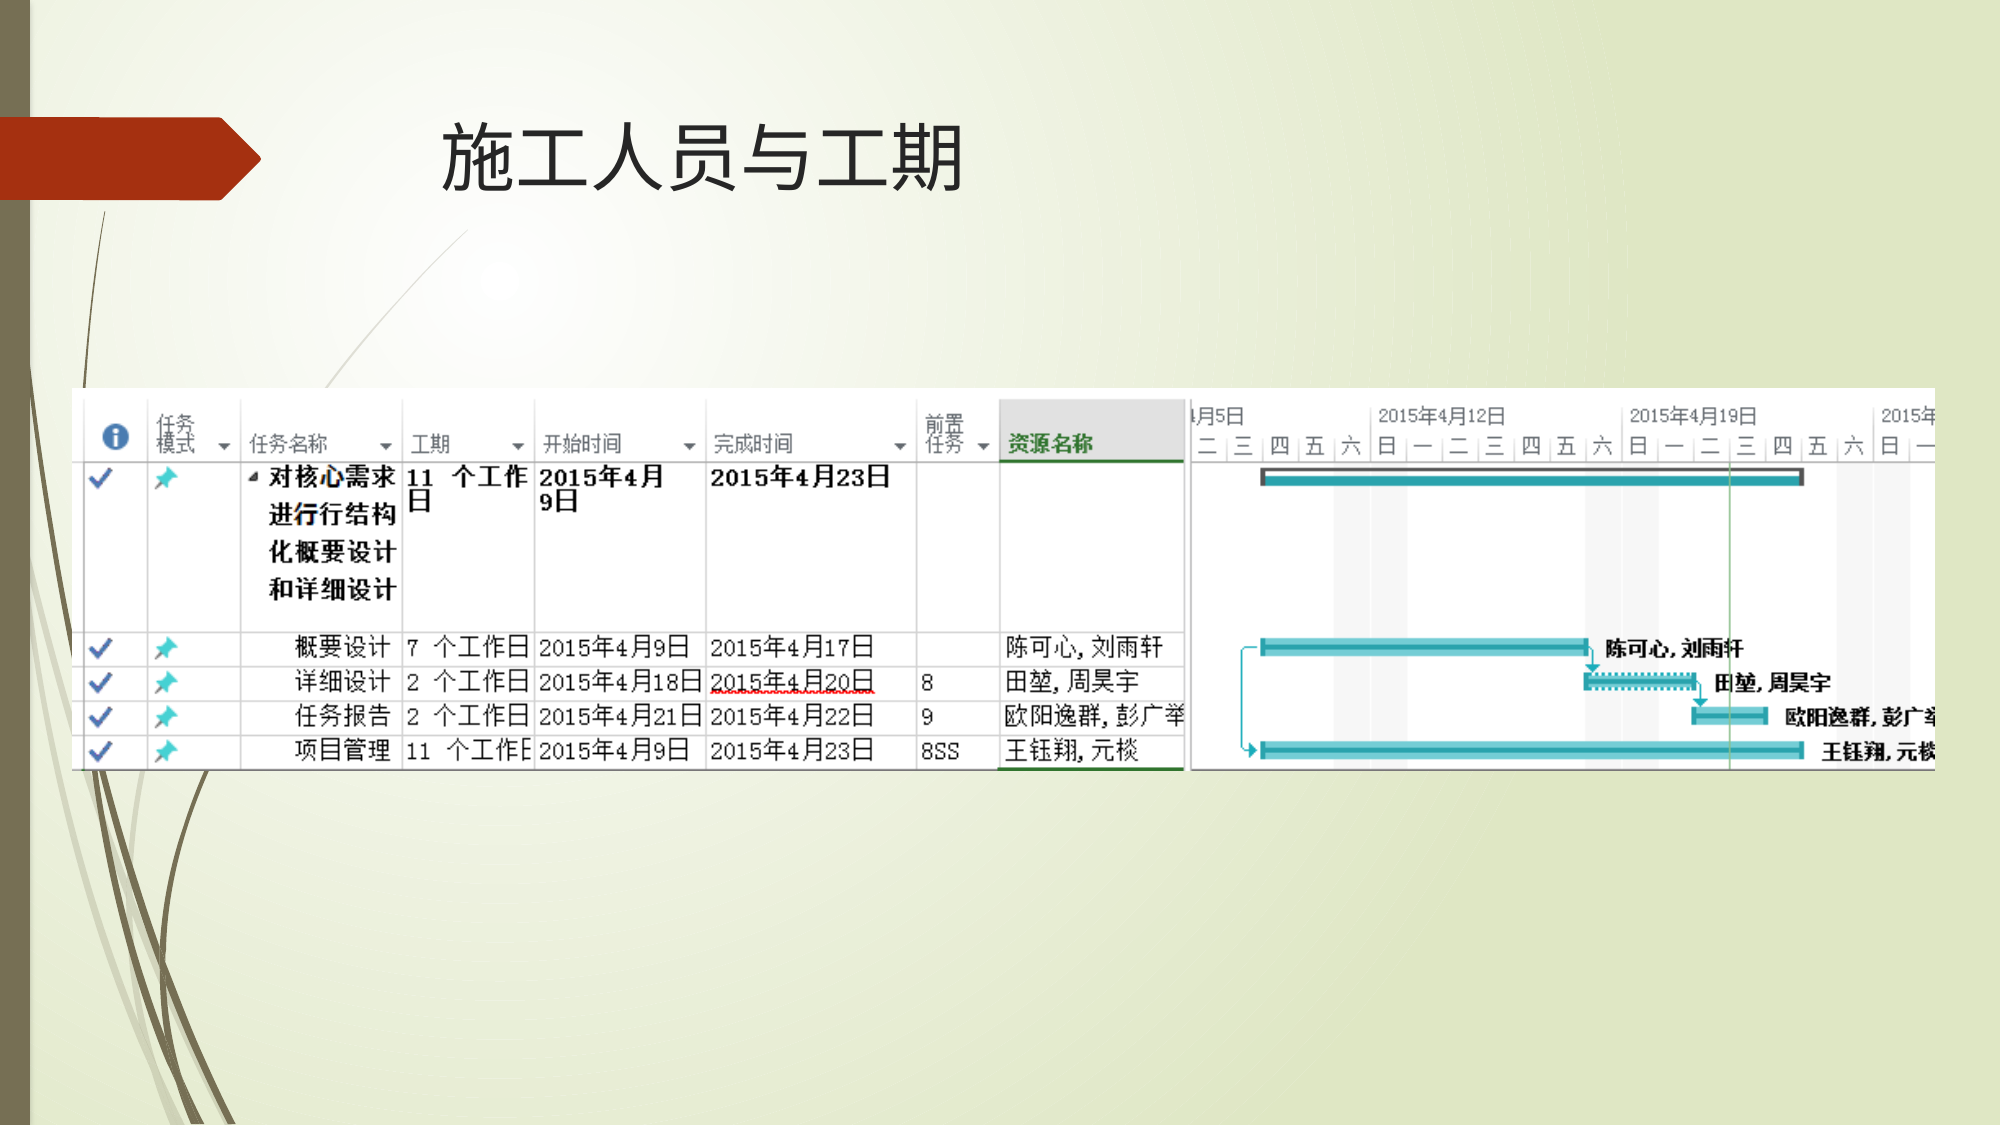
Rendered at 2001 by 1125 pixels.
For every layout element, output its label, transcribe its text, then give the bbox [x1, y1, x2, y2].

title 施工人员与工期 [425, 102, 1888, 313]
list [72, 388, 1935, 771]
